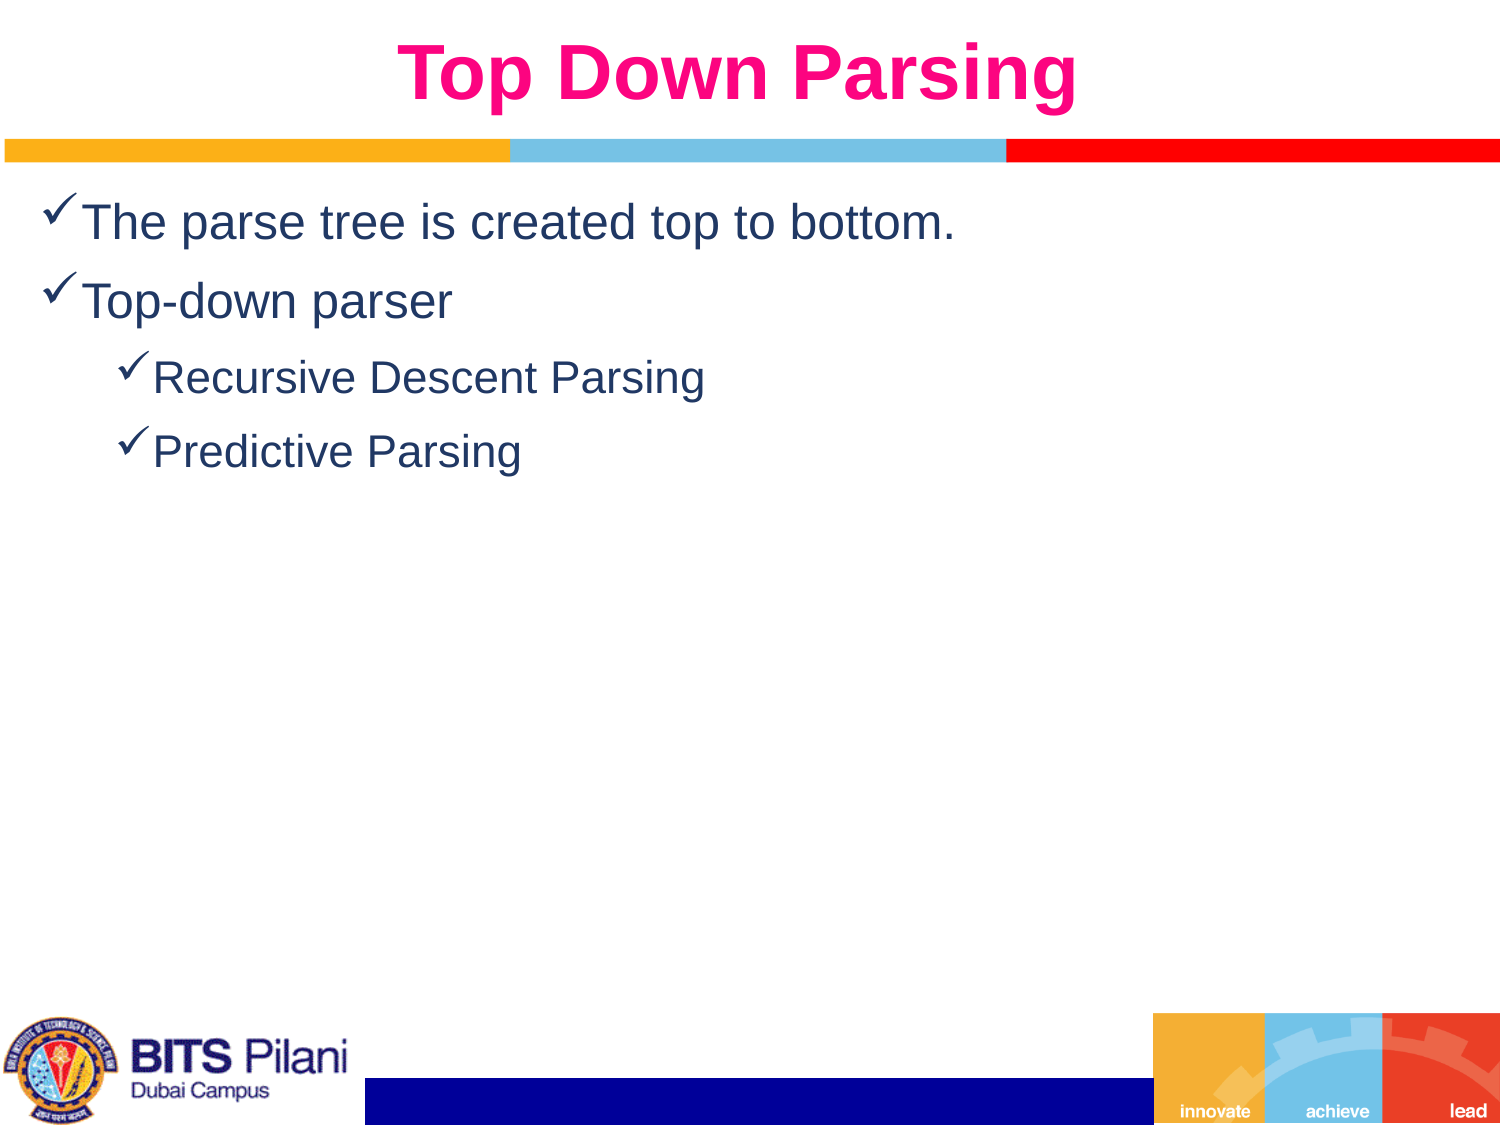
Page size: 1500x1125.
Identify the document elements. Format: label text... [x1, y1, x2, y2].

title Top Down Parsing [20, 24, 1458, 125]
list The parse tree is created top to bottom. Top-down parser Recursive Descent Parsing Predictive Parsing [24, 188, 1463, 1013]
picture [1153, 1013, 1500, 1123]
slide_number [600, 1071, 938, 1125]
picture [3, 1016, 366, 1125]
